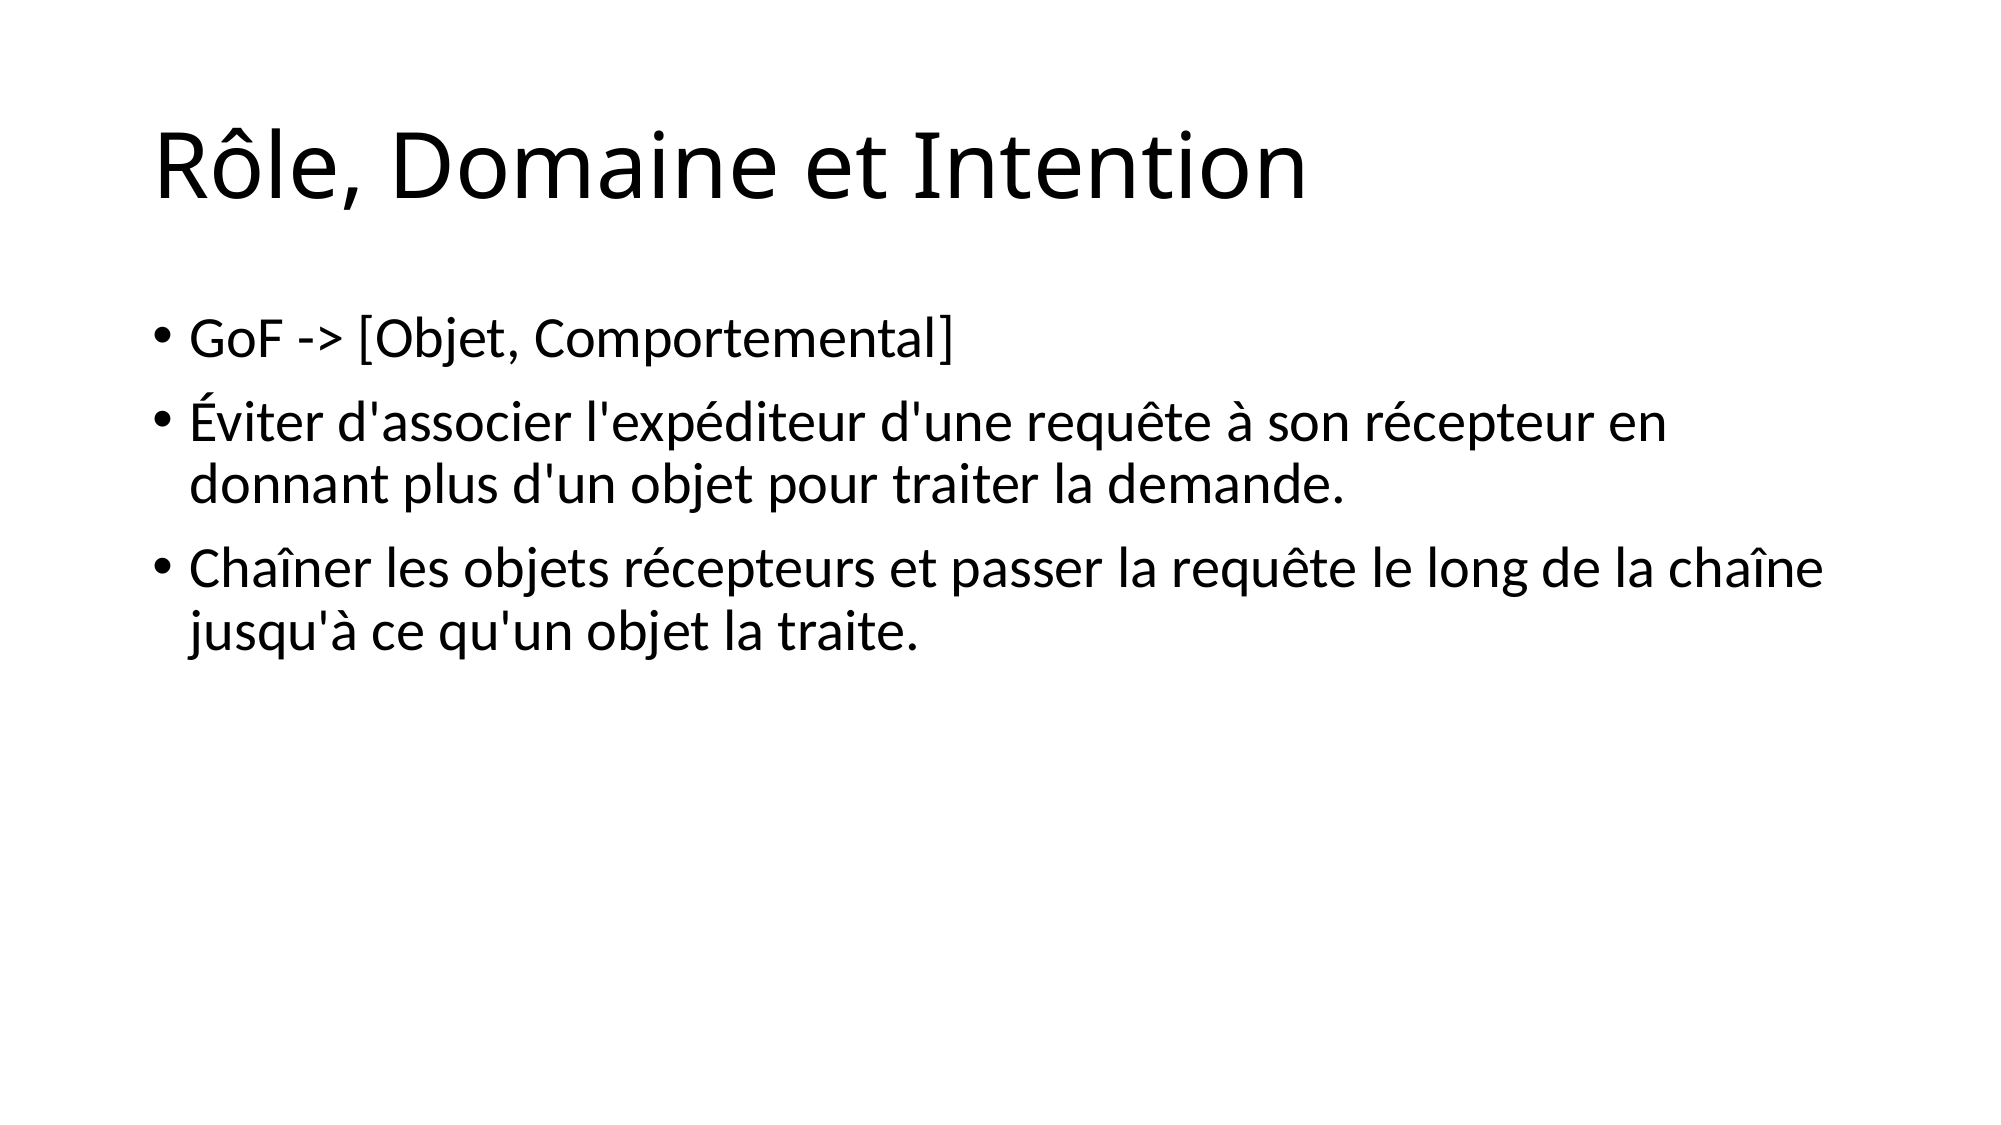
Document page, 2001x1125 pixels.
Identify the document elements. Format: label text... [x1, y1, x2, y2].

title Rôle, Domaine et Intention [137, 59, 1863, 278]
list GoF -> [Objet, Comportemental] Éviter d'associer l'expéditeur d'une requête à son récepteur en donnant plus d'un objet pour traiter la demande. Chaîner les objets récepteurs et passer la requête le long de la chaîne jusqu'à ce qu'un objet la traite. [137, 299, 1863, 1014]
